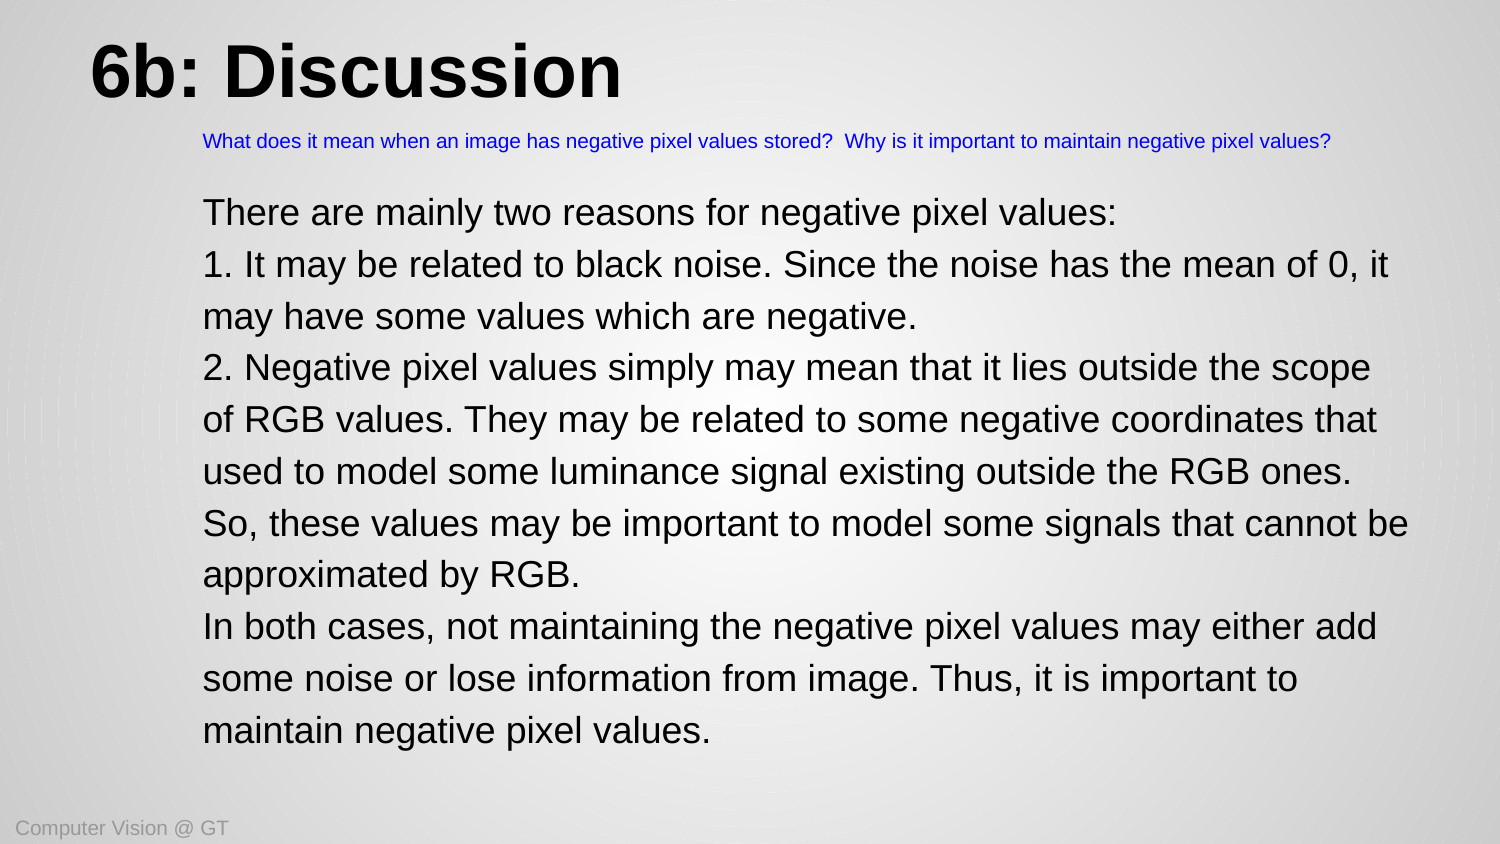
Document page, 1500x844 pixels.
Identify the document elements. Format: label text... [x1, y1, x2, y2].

title 6b: Discussion [75, 33, 1425, 109]
text_box Computer Vision @ GT [0, 811, 422, 844]
list What does it mean when an image has negative pixel values stored? Why is it important to maintain negative pixel values? There are mainly two reasons for negative pixel values: 1. It may be related to black noise. Since the noise has the mean of 0, it may have some values which are negative. 2. Negative pixel values simply may mean that it lies outside the scope of RGB values. They may be related to some negative coordinates that used to model some luminance signal existing outside the RGB ones. So, these values may be important to model some signals that cannot be approximated by RGB. In both cases, not maintaining the negative pixel values may either add some noise or lose information from image. Thus, it is important to maintain negative pixel values. [75, 109, 1425, 734]
